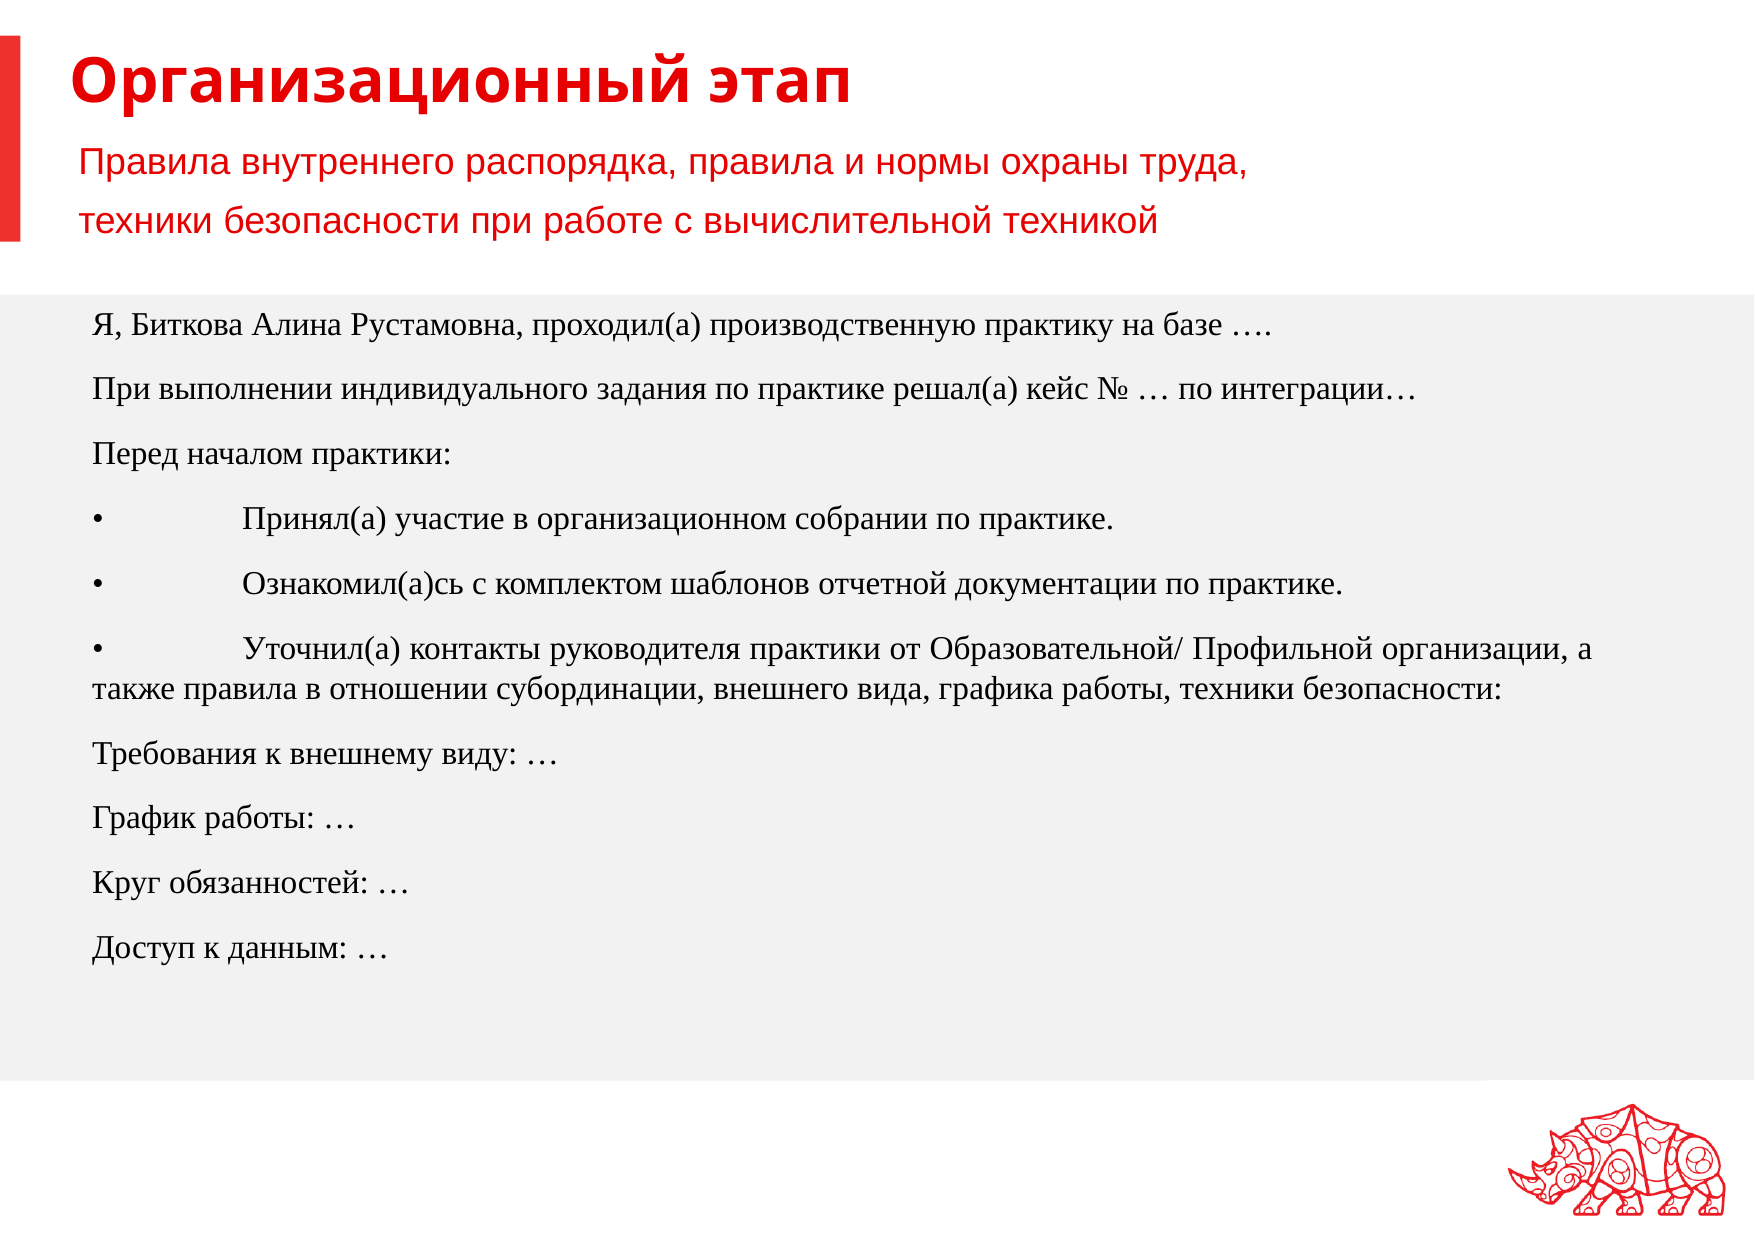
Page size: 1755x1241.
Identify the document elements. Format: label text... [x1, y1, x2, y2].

title Организационный этап [69, 0, 1659, 133]
list Правила внутреннего распорядка, правила и нормы охраны труда, техники безопасности при работе с вычислительной техникой [46, 133, 1659, 250]
list Я, Биткова Алина Рустамовна, проходил(а) производственную практику на базе …. При выполнении индивидуального задания по практике решал(а) кейс № … по интеграции… Перед началом практики: • Принял(а) участие в организационном собрании по практике. • Ознакомил(а)сь с комплектом шаблонов отчетной документации по практике. • Уточнил(а) контакты руководителя практики от Образовательной/ Профильной организации, а также правила в отношении субординации, внешнего вида, графика работы, техники безопасности: Требования к внешнему виду: … График работы: … Круг обязанностей: … Доступ к данным: … [0, 293, 1612, 1050]
picture [1487, 1080, 1755, 1229]
